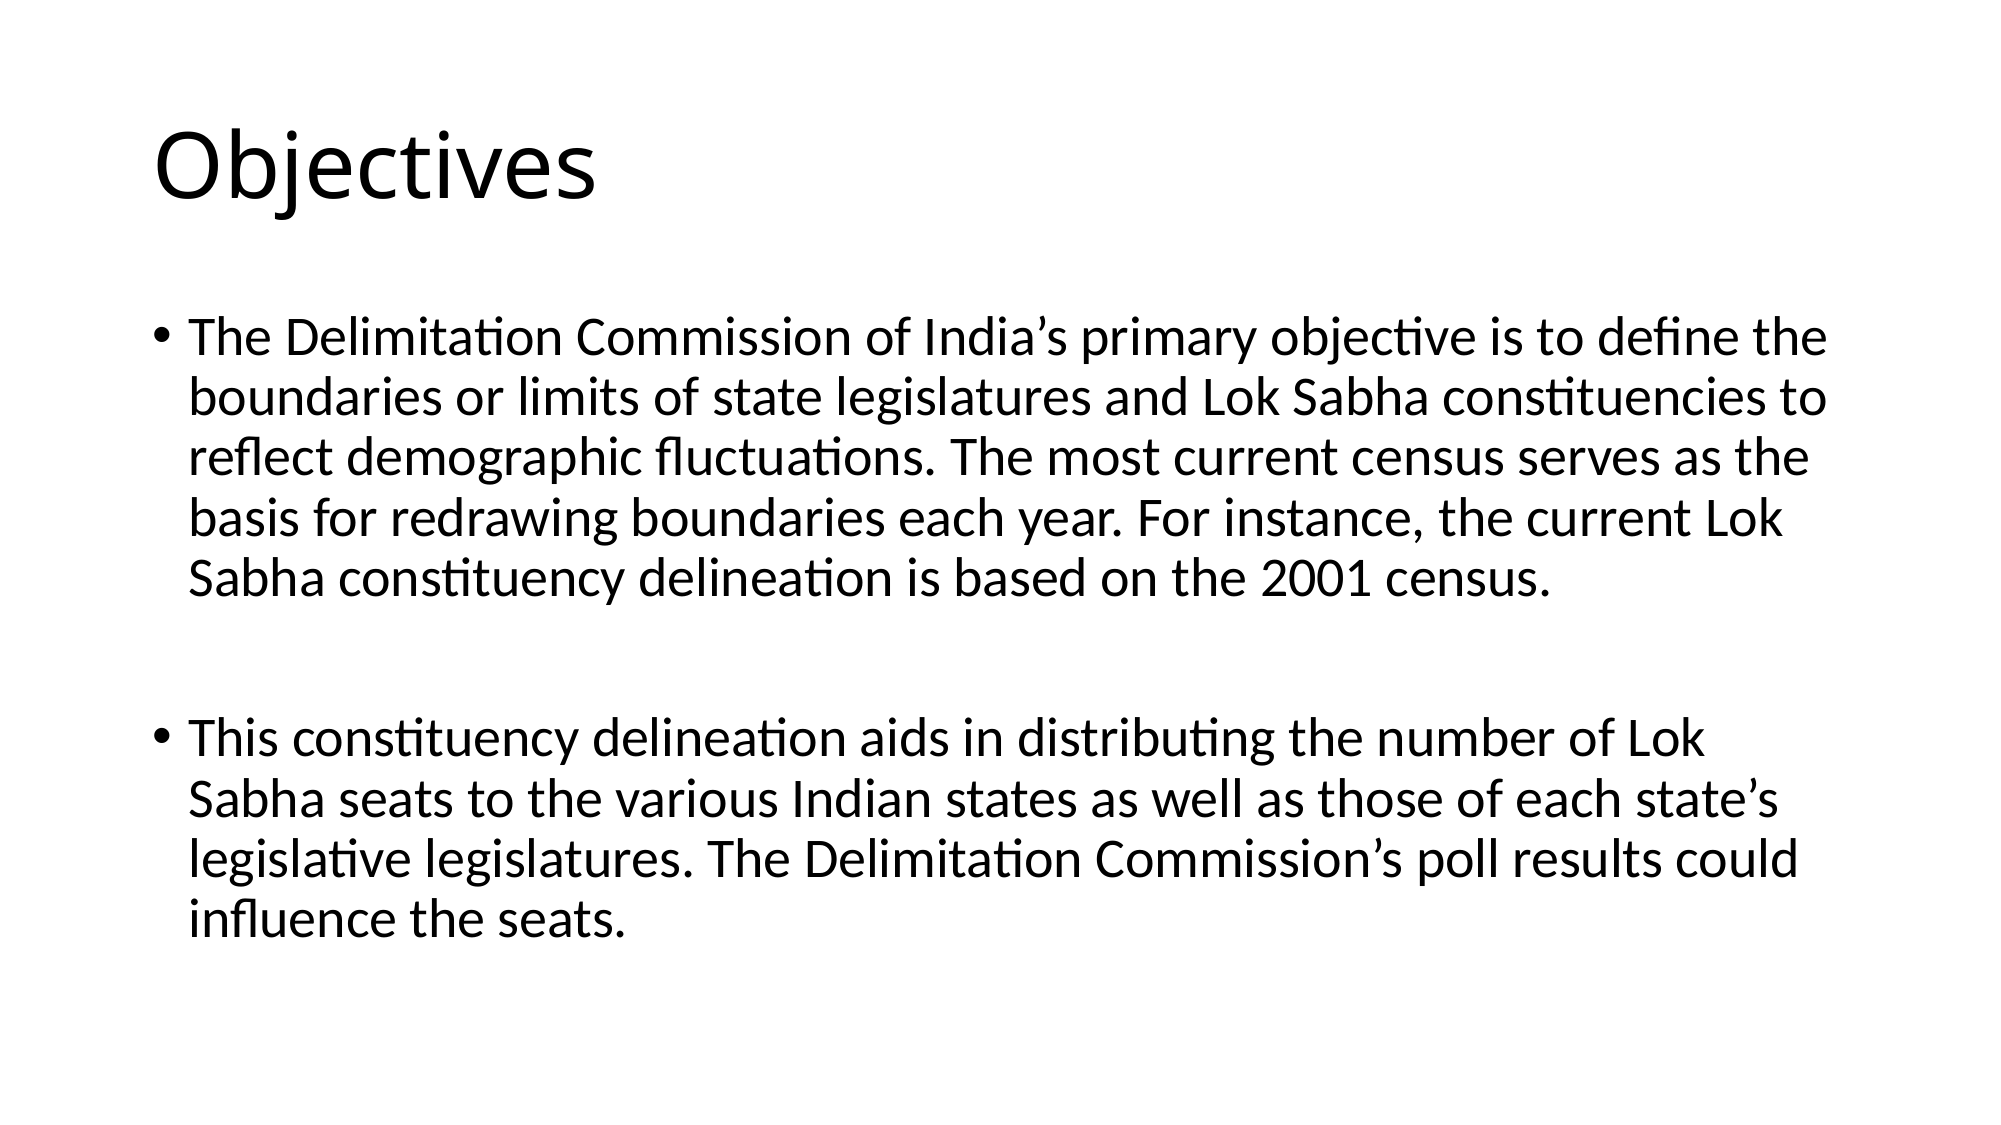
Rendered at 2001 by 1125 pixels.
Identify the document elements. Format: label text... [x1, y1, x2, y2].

list The Delimitation Commission of India’s primary objective is to define the boundaries or limits of state legislatures and Lok Sabha constituencies to reflect demographic fluctuations. The most current census serves as the basis for redrawing boundaries each year. For instance, the current Lok Sabha constituency delineation is based on the 2001 census. This constituency delineation aids in distributing the number of Lok Sabha seats to the various Indian states as well as those of each state’s legislative legislatures. The Delimitation Commission’s poll results could influence the seats. [137, 299, 1863, 1014]
title Objectives [137, 59, 1863, 278]
